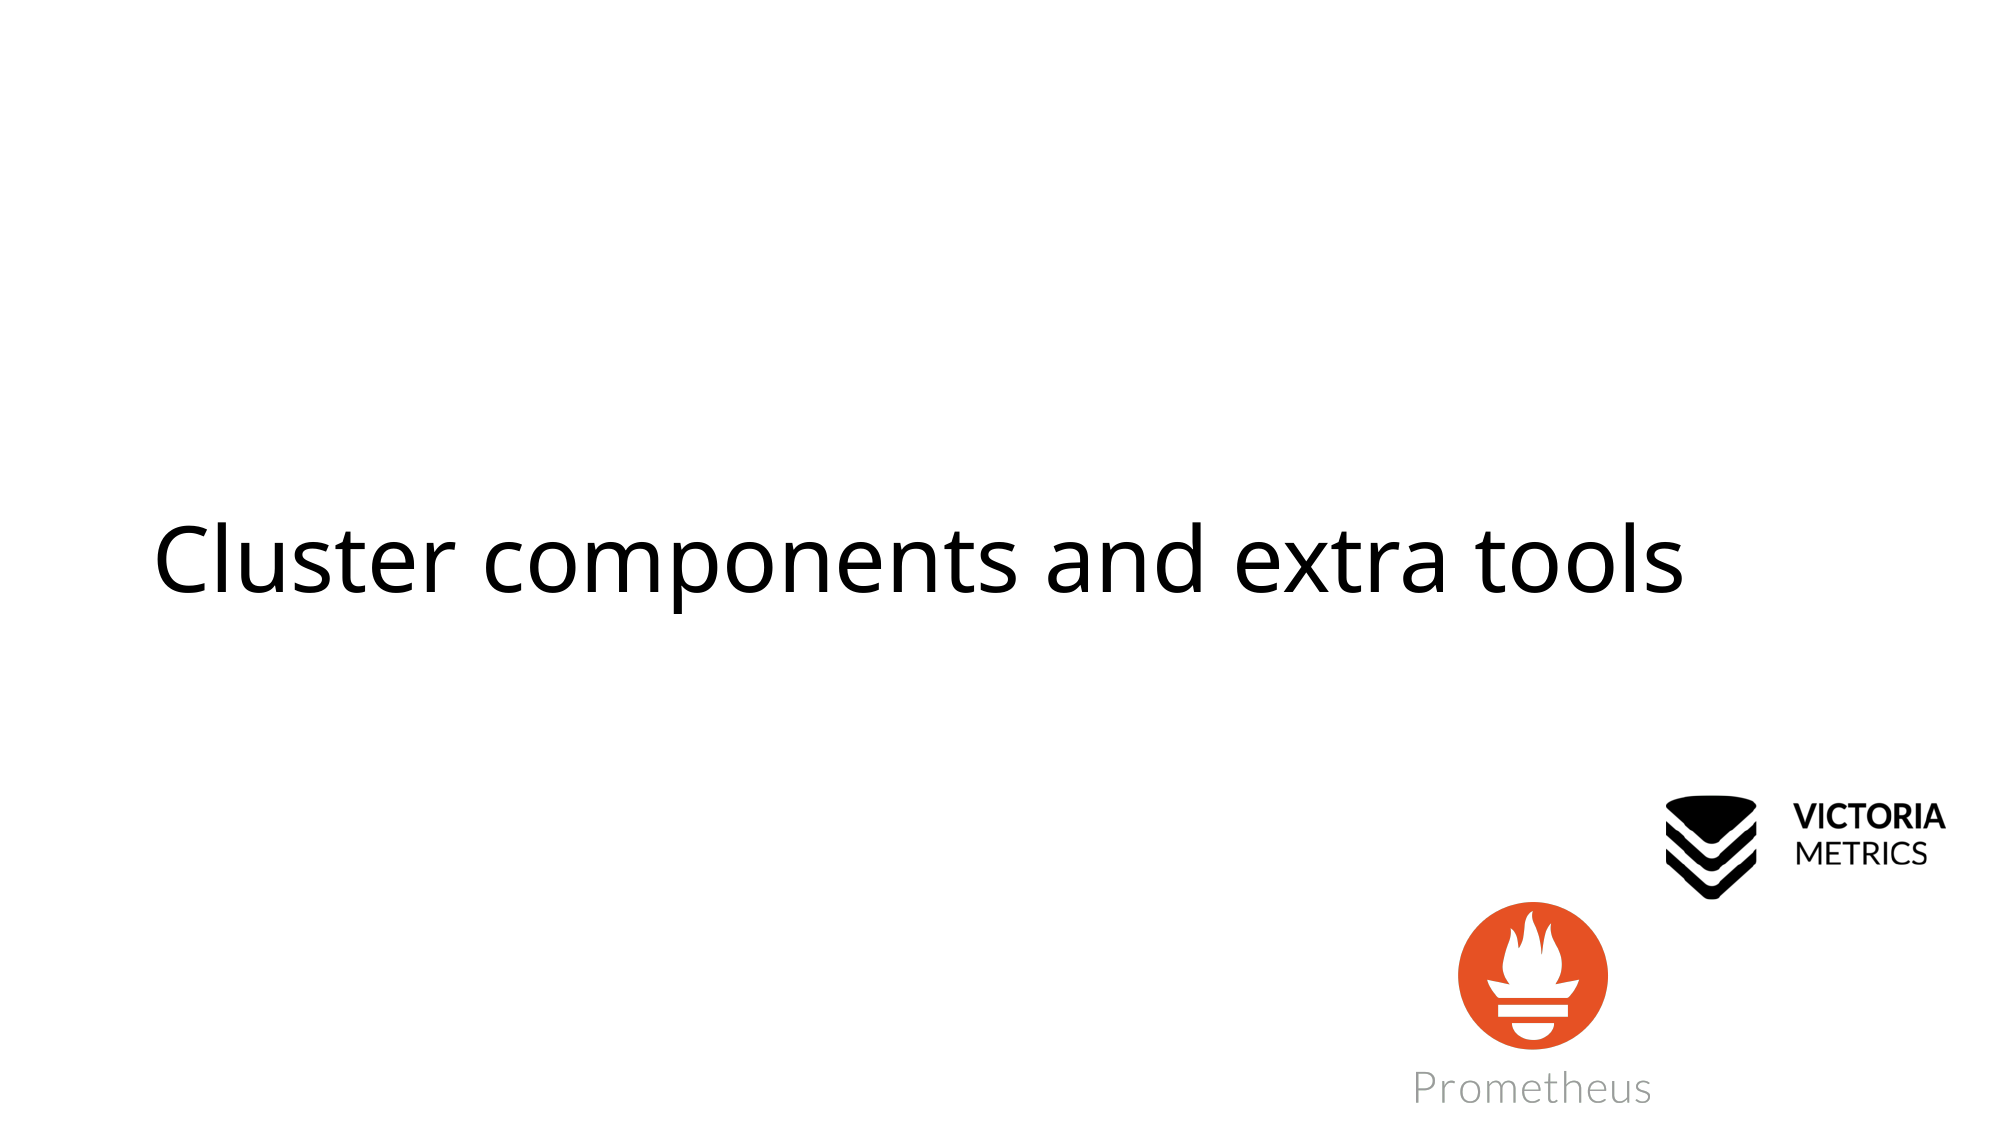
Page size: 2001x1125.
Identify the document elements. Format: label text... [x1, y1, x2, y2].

picture [1415, 691, 1961, 1104]
title Cluster components and extra tools [137, 453, 1863, 672]
